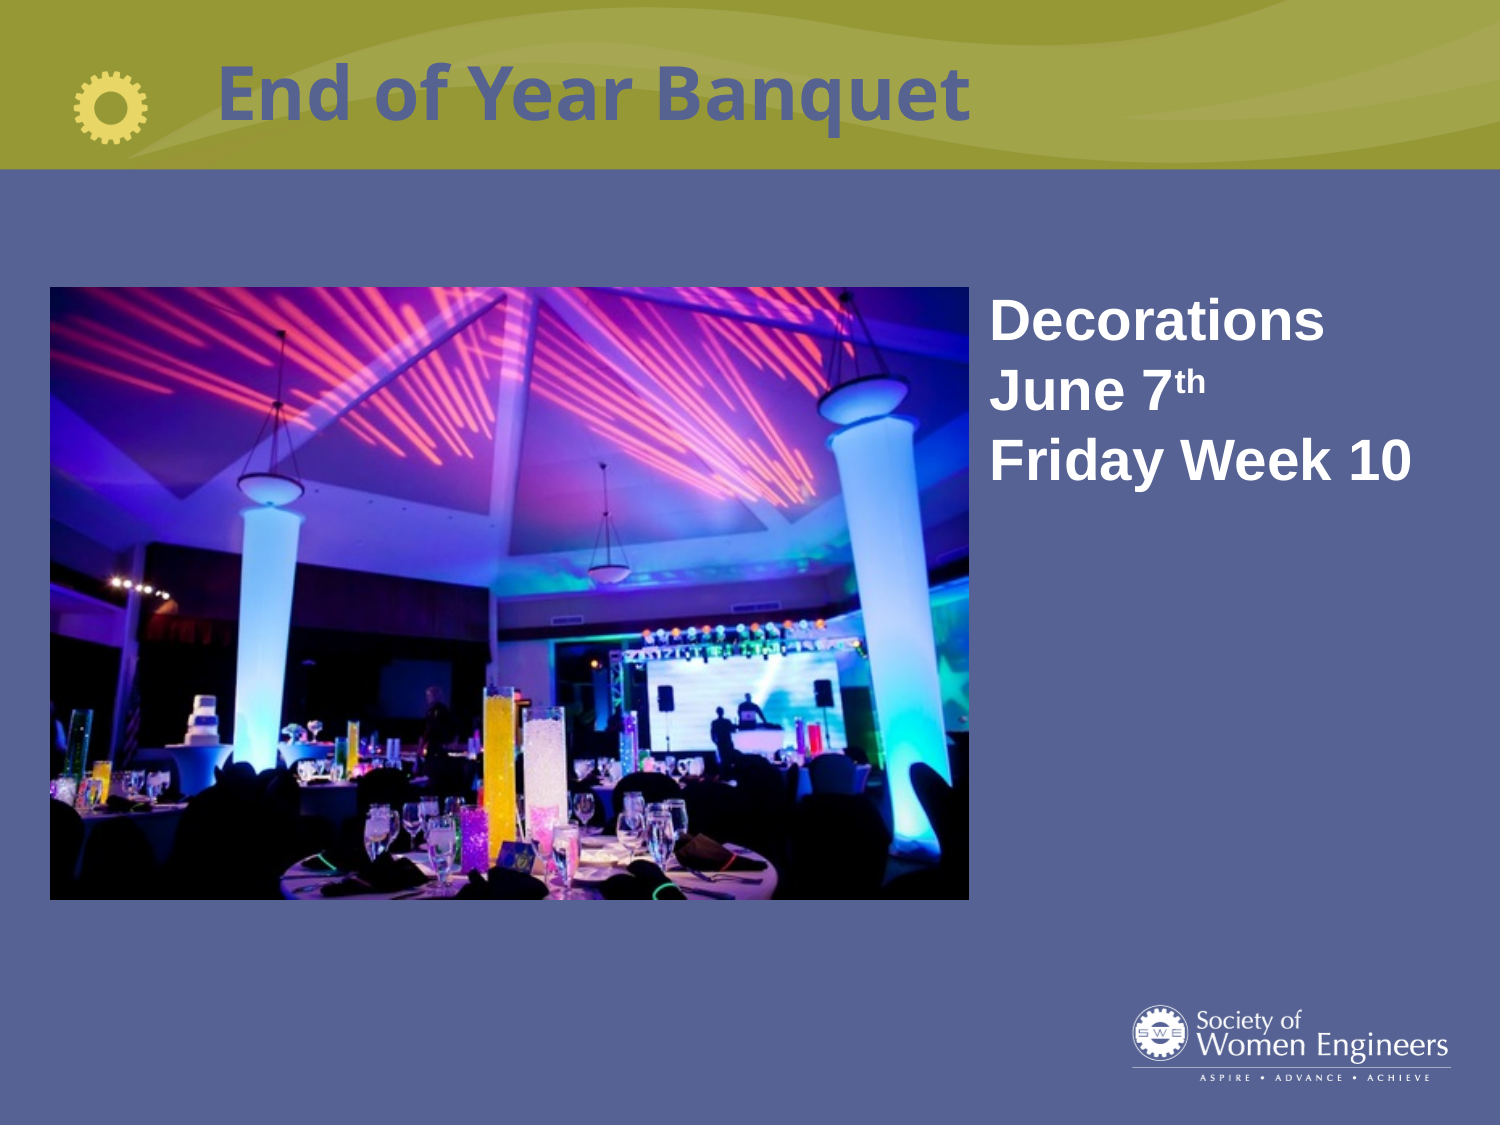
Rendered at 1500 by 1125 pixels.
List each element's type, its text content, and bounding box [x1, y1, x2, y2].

list End of Year Banquet [200, 37, 1450, 150]
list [49, 287, 969, 901]
picture [0, 0, 1500, 1125]
text_box Decorations June 7th Friday Week 10 [975, 275, 1450, 500]
